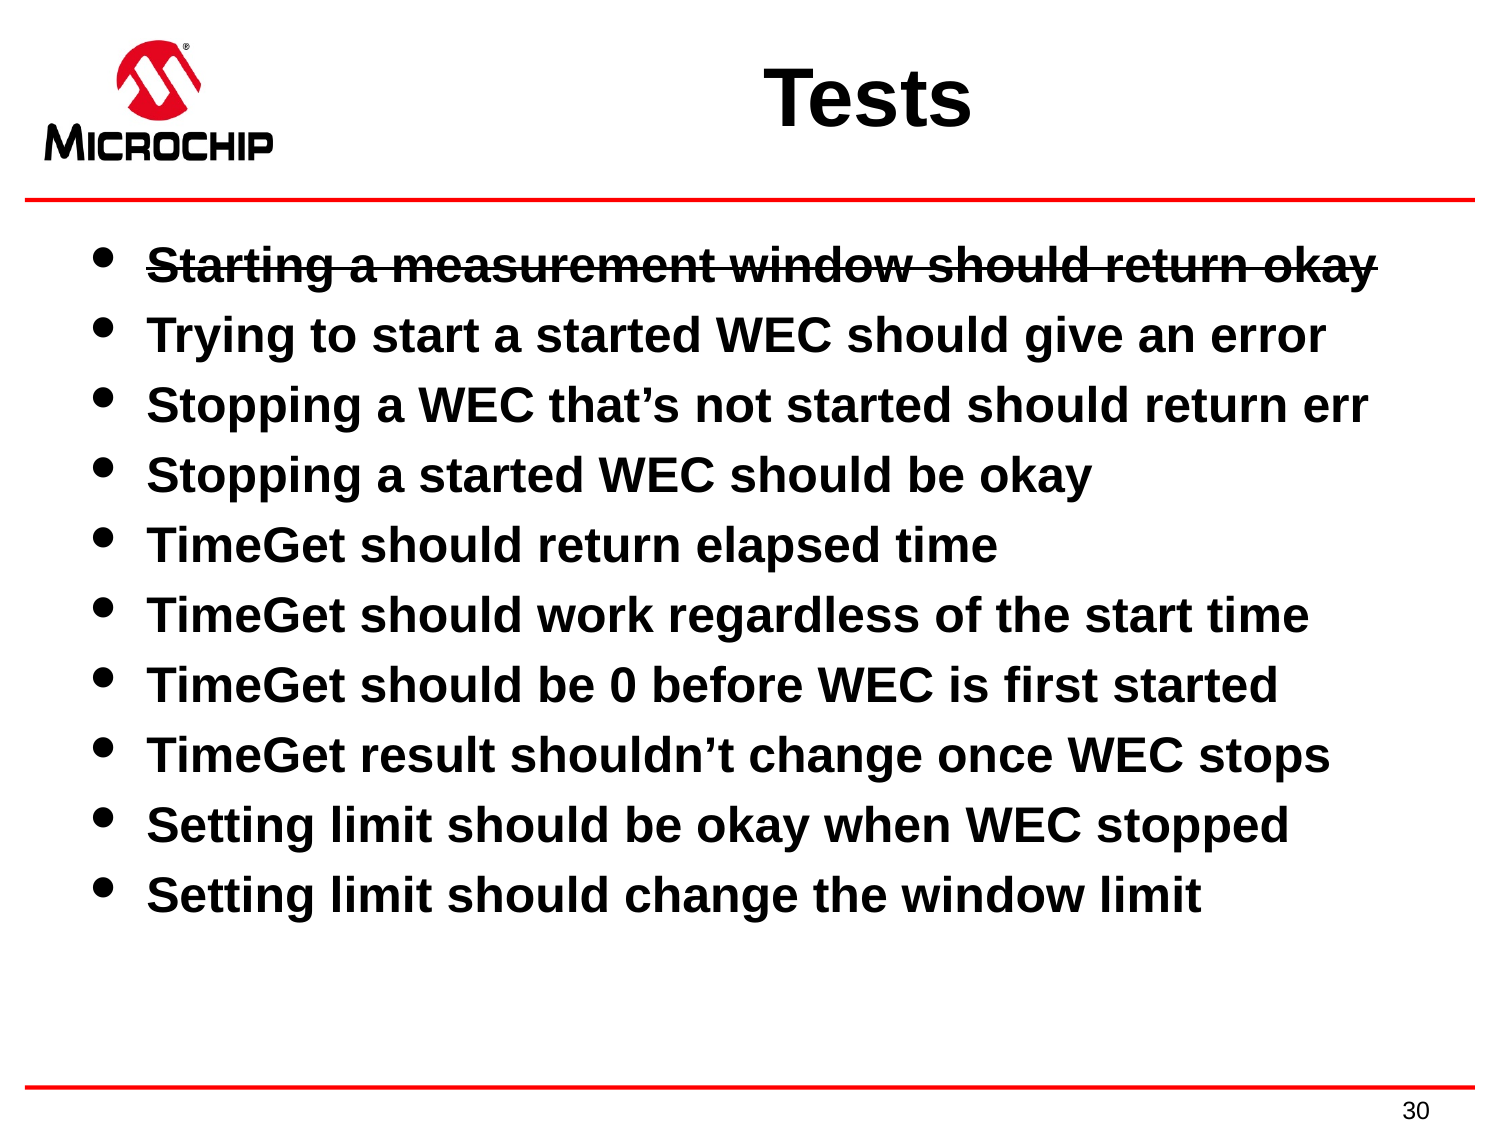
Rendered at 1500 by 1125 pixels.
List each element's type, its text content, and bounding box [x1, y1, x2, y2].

title Tests [312, 32, 1425, 175]
picture [41, 38, 275, 163]
list Starting a measurement window should return okay Trying to start a started WEC should give an error Stopping a WEC that’s not started should return err Stopping a started WEC should be okay TimeGet should return elapsed time TimeGet should work regardless of the start time TimeGet should be 0 before WEC is first started TimeGet result shouldn’t change once WEC stops Setting limit should be okay when WEC stopped Setting limit should change the window limit [75, 224, 1425, 968]
